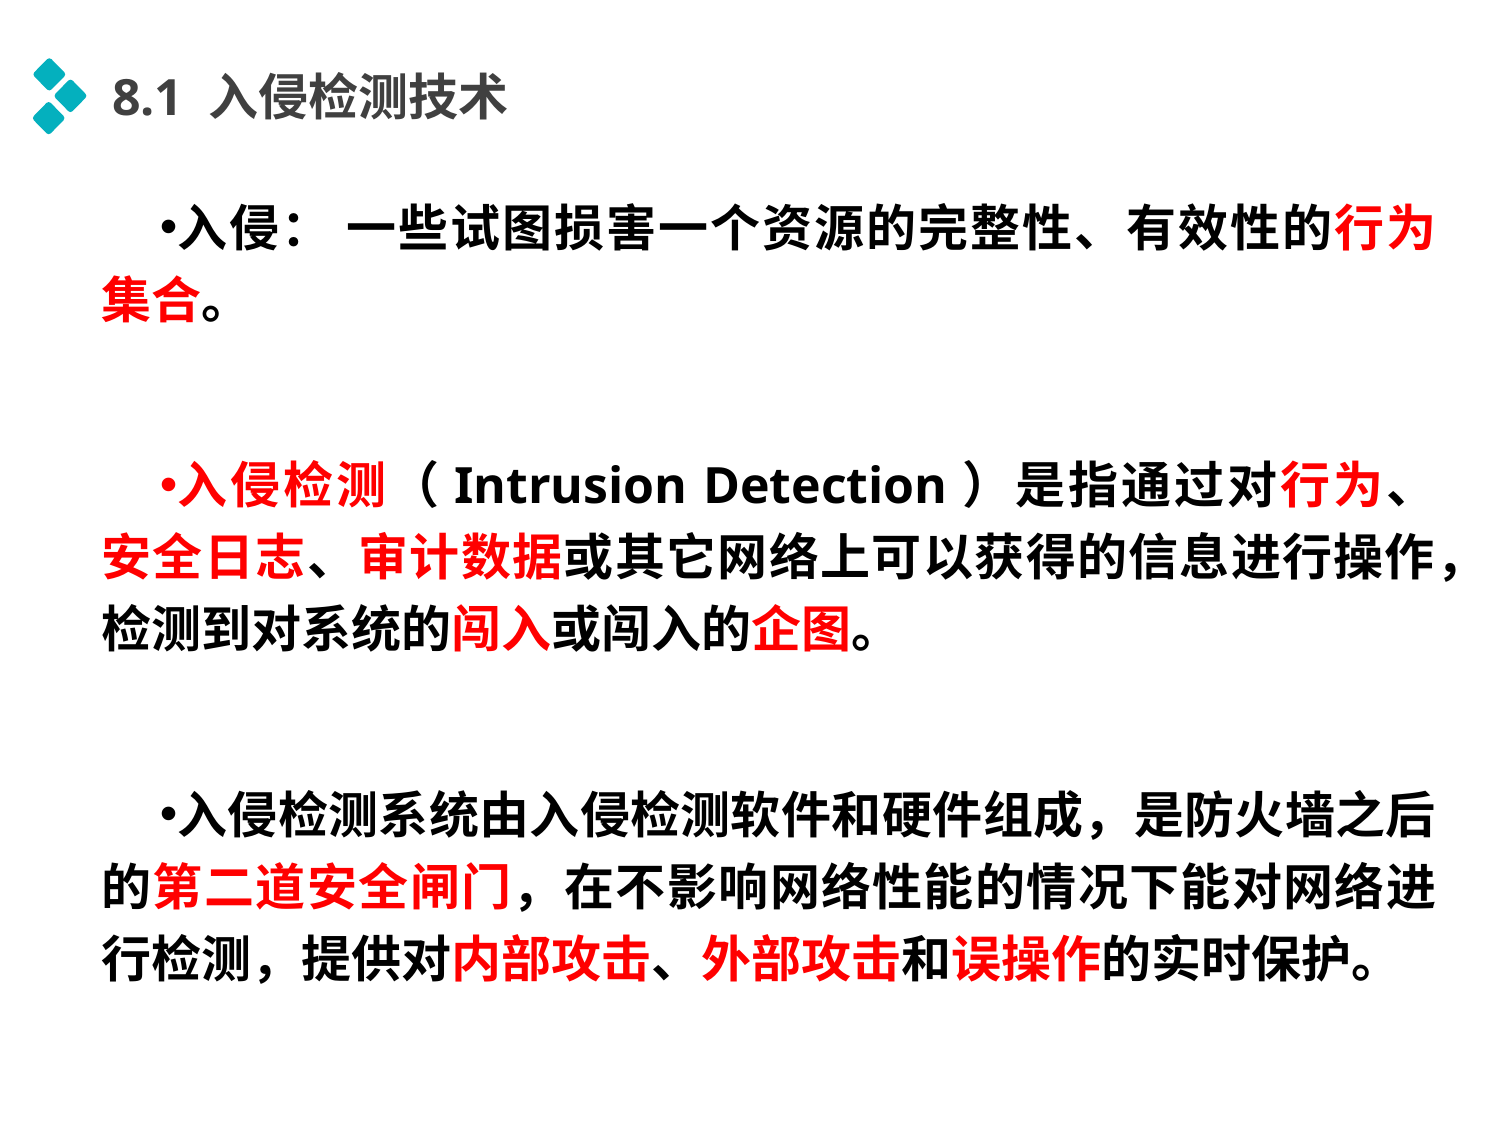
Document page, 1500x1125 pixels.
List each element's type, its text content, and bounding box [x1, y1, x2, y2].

text_box [33, 58, 66, 91]
text_box 入侵： 一些试图损害一个资源的完整性、有效性的行为集合。 入侵检测（Intrusion Detection）是指通过对行为、安全日志、审计数据或其它网络上可以获得的信息进行操作，检测到对系统的闯入或闯入的企图。 入侵检测系统由入侵检测软件和硬件组成，是防火墙之后的第二道安全闸门，在不影响网络性能的情况下能对网络进行检测，提供对内部攻击、外部攻击和误操作的实时保护。 [86, 176, 1452, 1030]
text_box [32, 102, 65, 135]
text_box 8.1 入侵检测技术 [100, 59, 556, 131]
text_box [54, 79, 87, 113]
